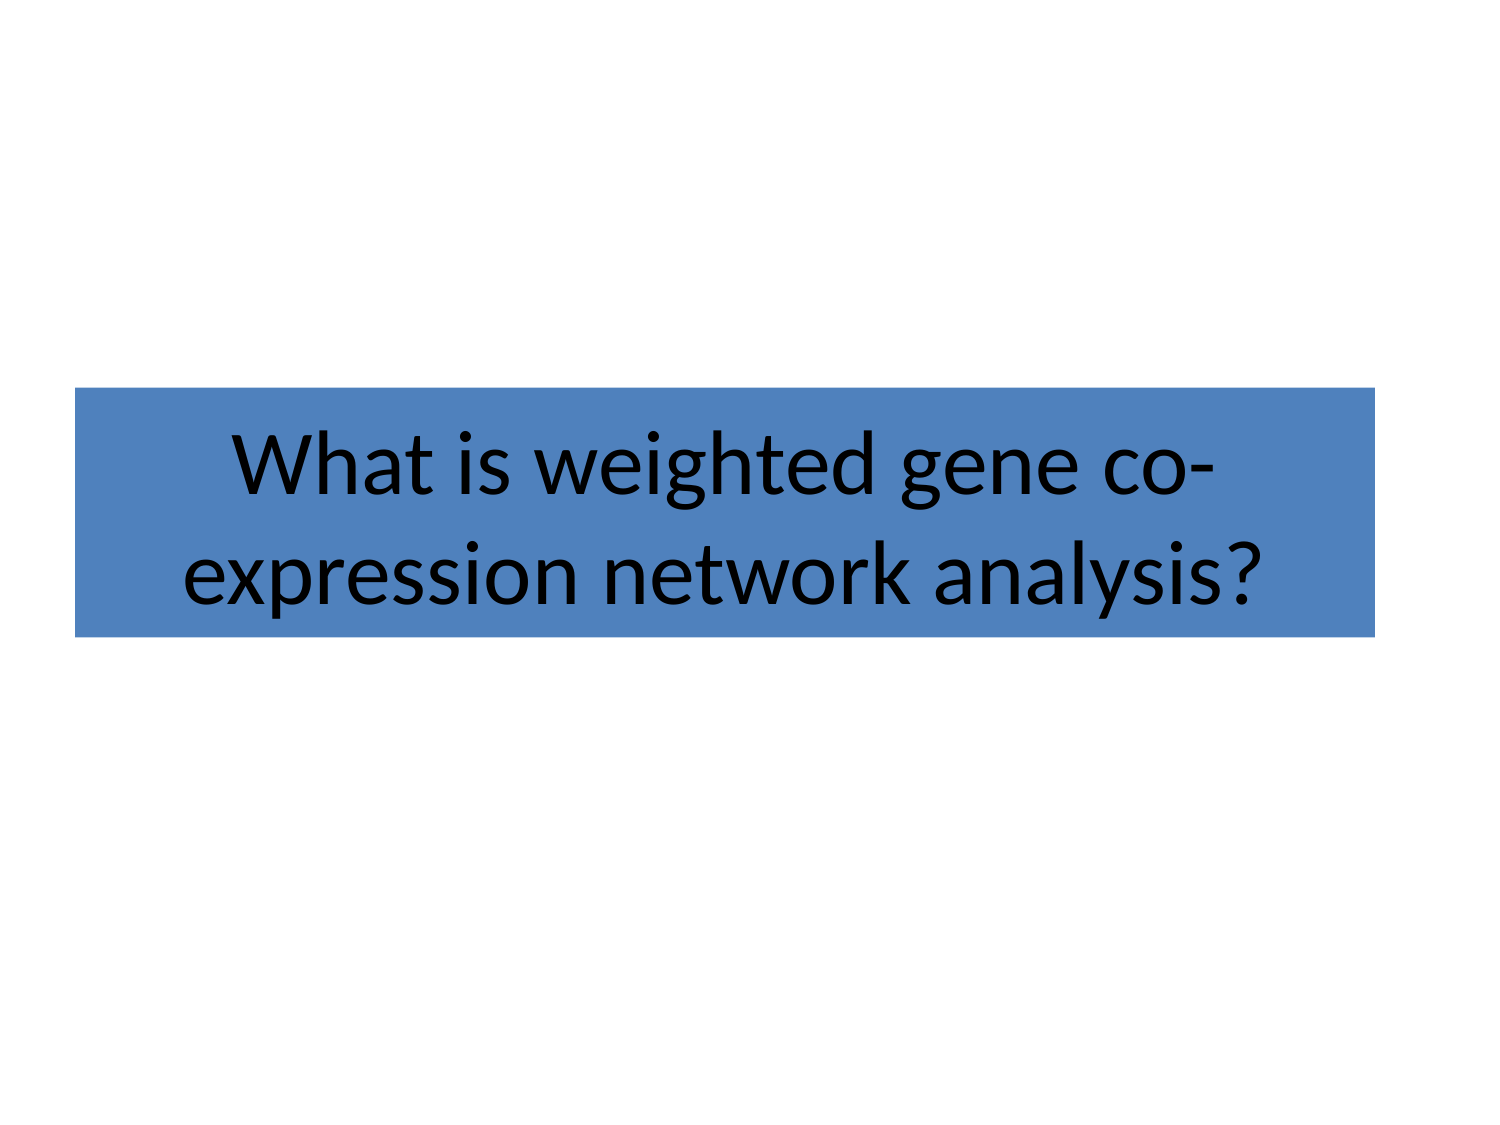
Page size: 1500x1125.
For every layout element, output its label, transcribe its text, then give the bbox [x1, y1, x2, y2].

title What is weighted gene co-expression network analysis? [75, 387, 1375, 638]
